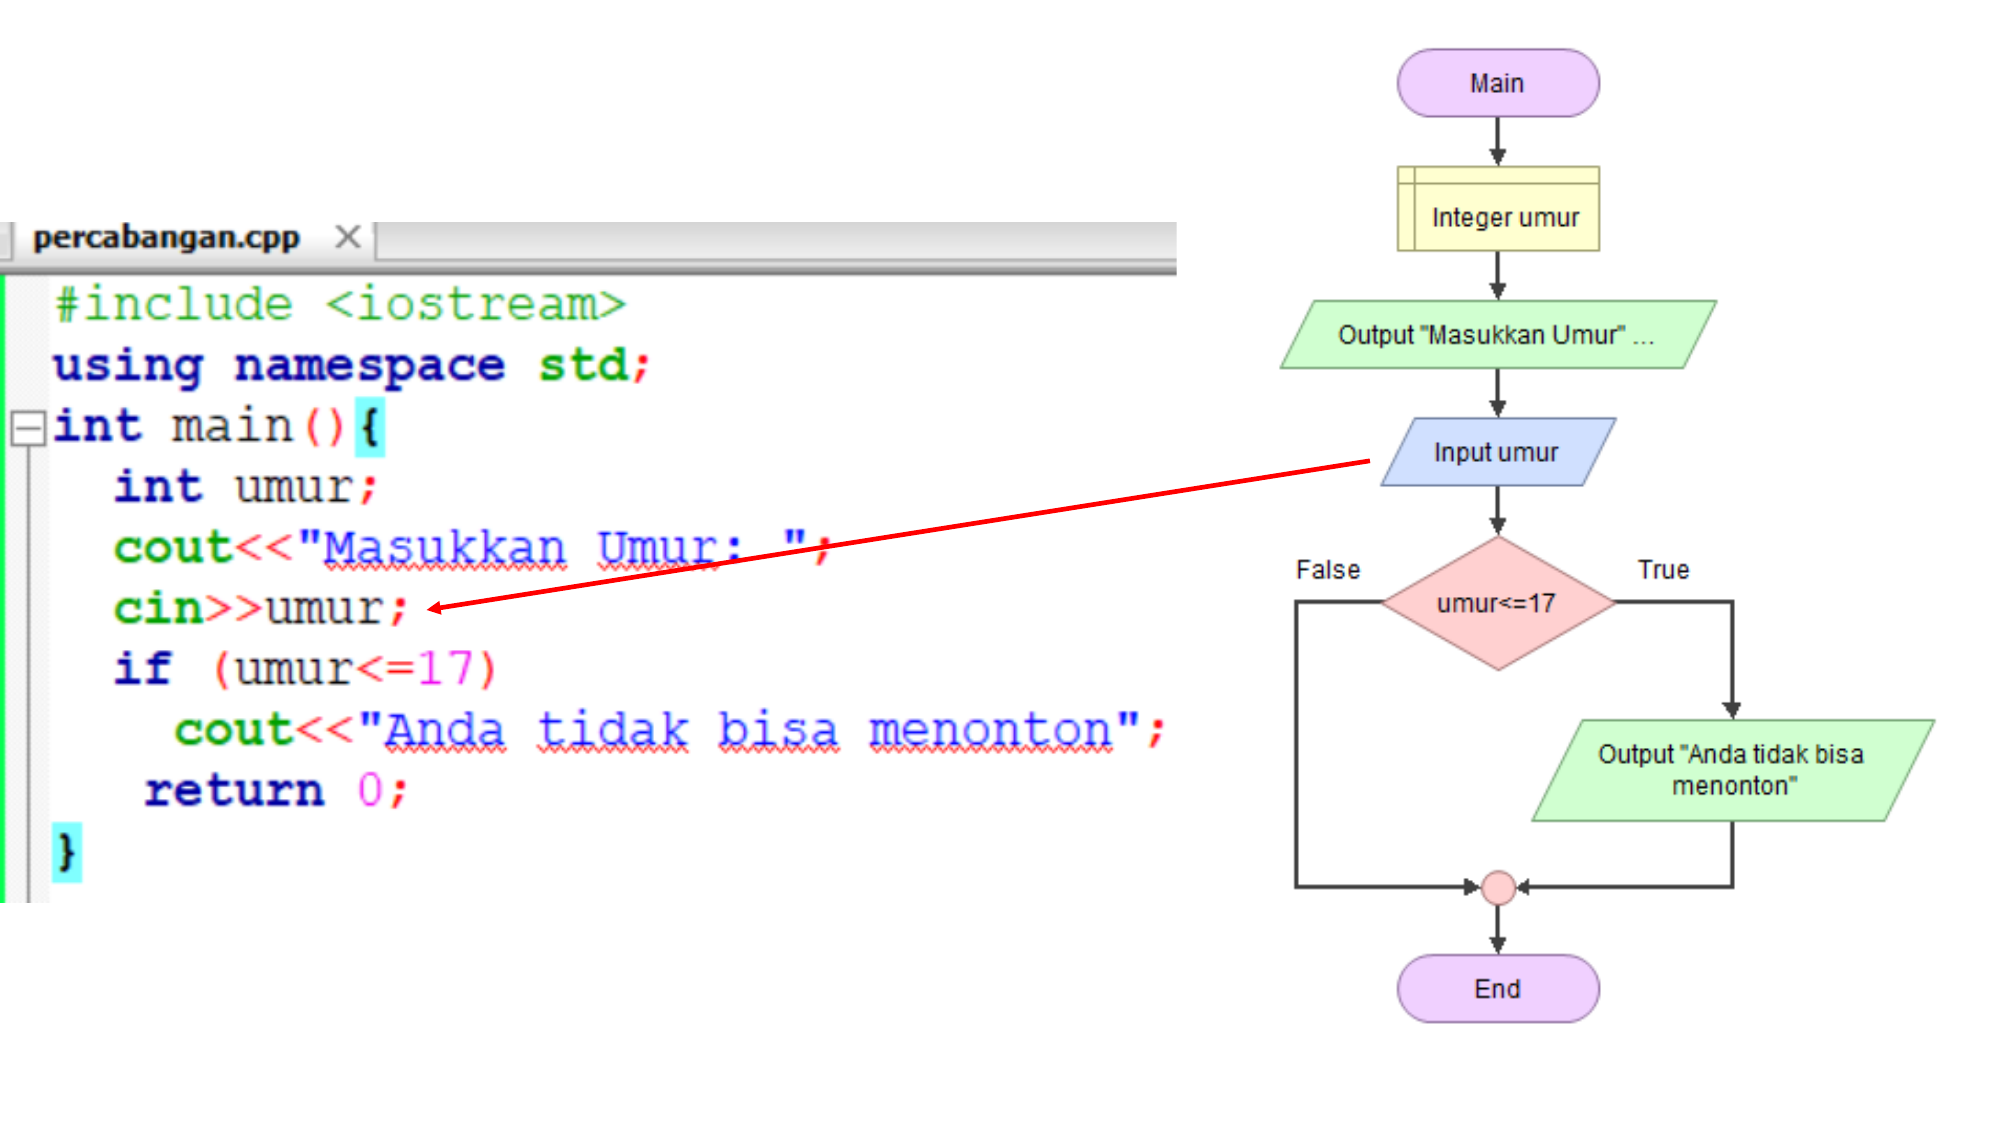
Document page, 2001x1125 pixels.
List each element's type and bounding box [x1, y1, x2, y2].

picture [1213, 30, 1975, 1095]
text_box [426, 460, 1371, 611]
picture [0, 222, 1177, 903]
